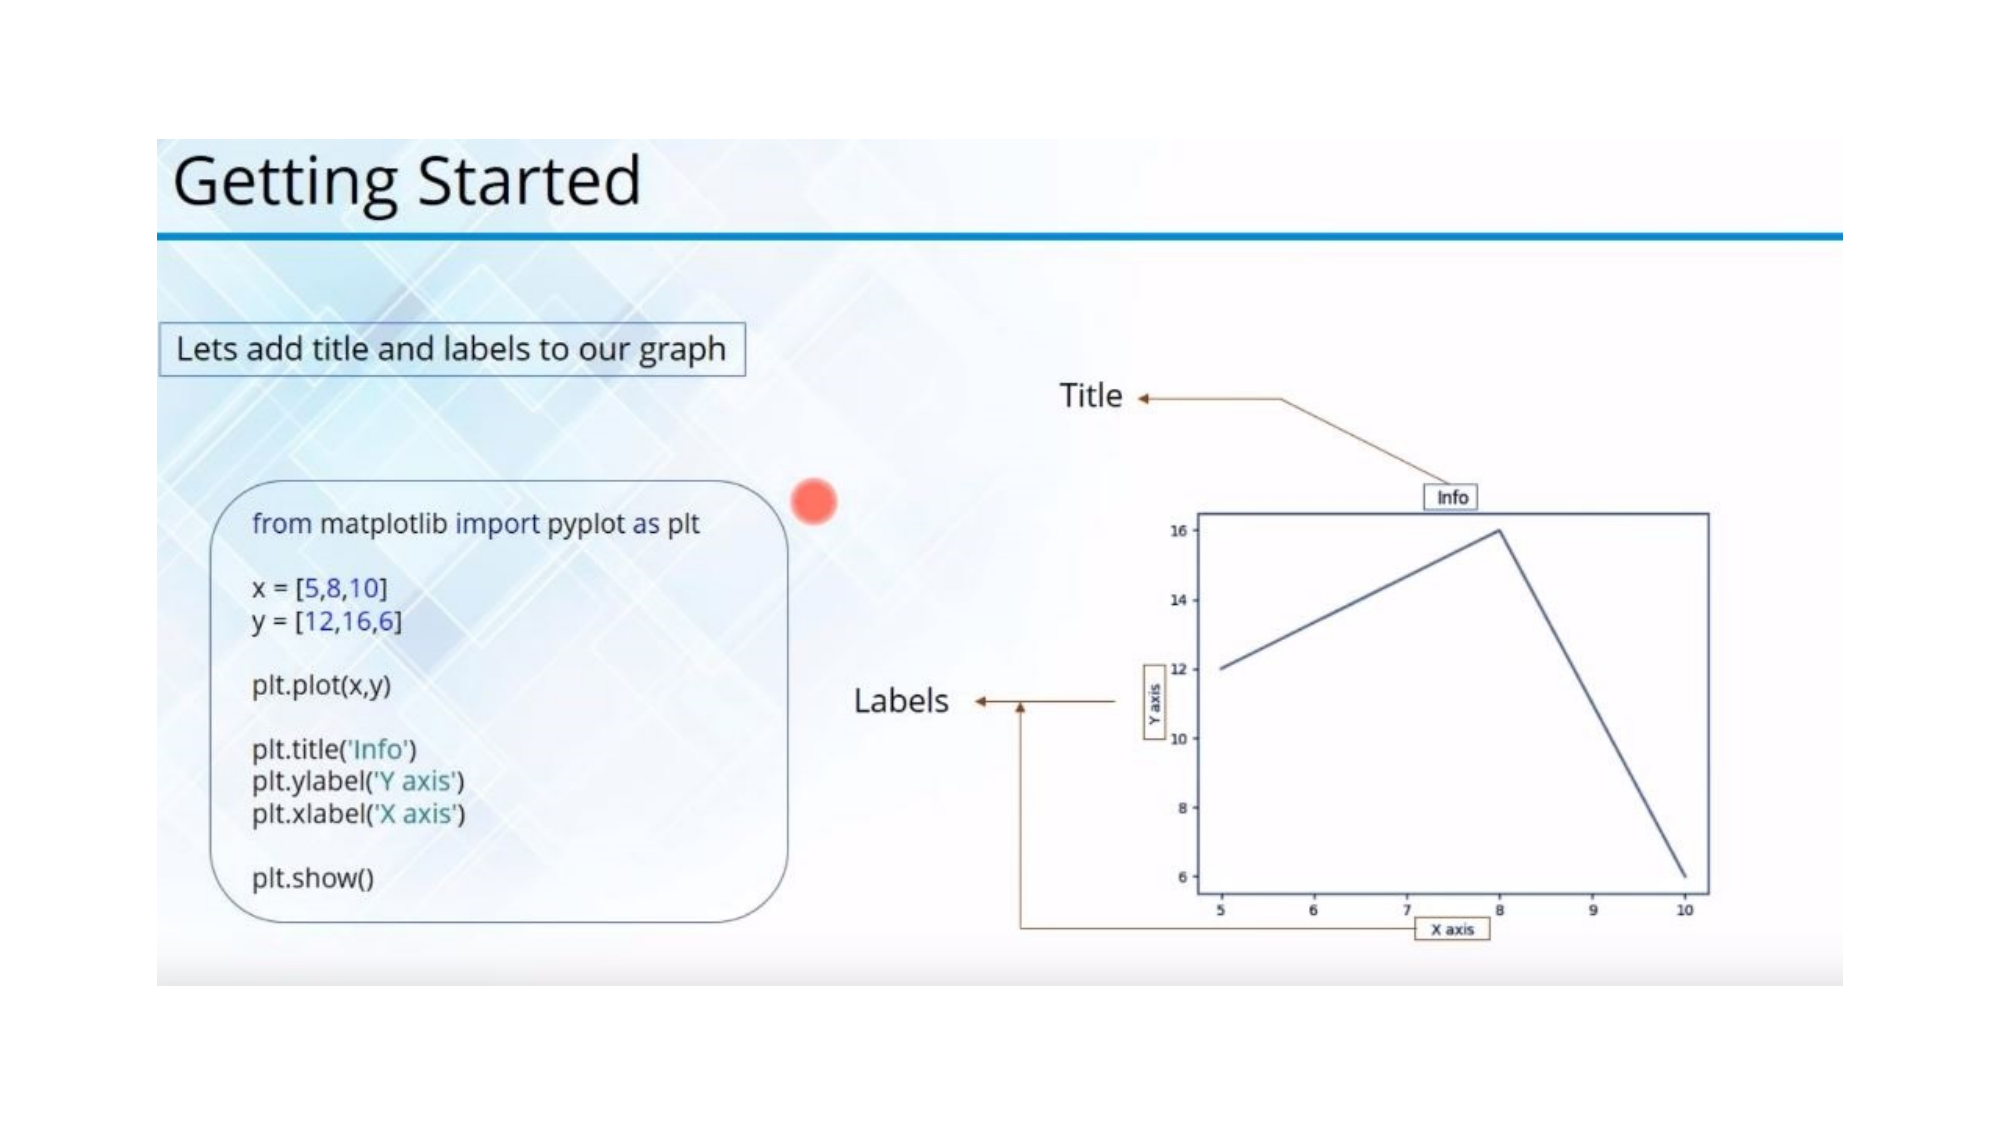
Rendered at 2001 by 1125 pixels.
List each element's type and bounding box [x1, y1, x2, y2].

picture [157, 139, 1843, 986]
